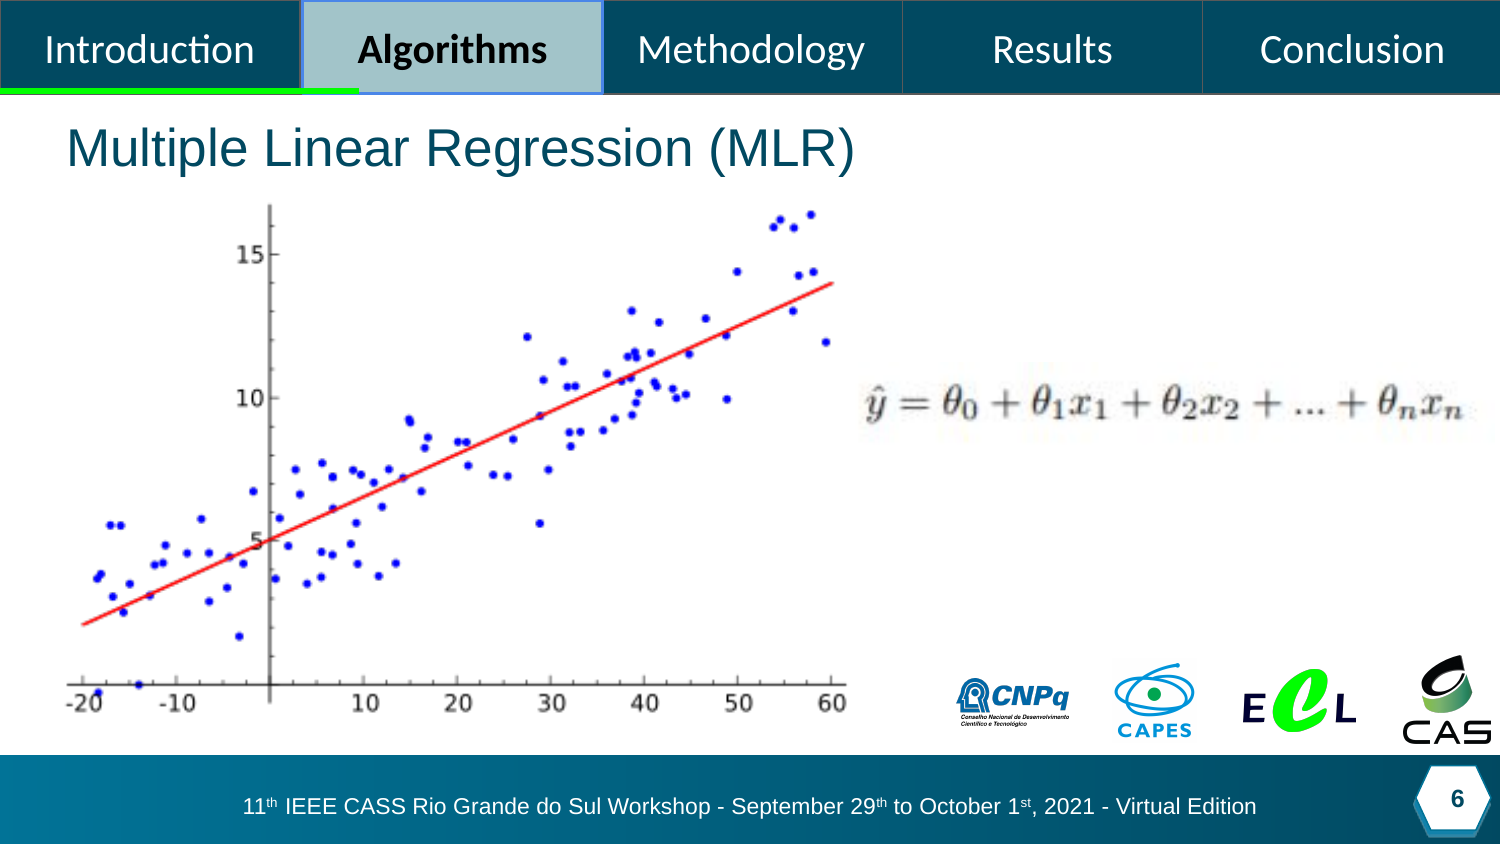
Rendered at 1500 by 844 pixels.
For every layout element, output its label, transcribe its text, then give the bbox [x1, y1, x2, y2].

picture [1243, 668, 1356, 732]
picture [1112, 658, 1197, 743]
picture [49, 189, 1495, 728]
text_box Results [902, 0, 1202, 94]
slide_number ‹#› [1389, 764, 1480, 830]
text_box Methodology [603, 0, 902, 94]
text_box Conclusion [1202, 0, 1500, 94]
picture [956, 678, 1069, 727]
title Multiple Linear Regression (MLR) [51, 98, 1449, 192]
picture [1402, 652, 1492, 745]
text_box Introduction [0, 0, 300, 88]
text_box Algorithms [302, 0, 603, 94]
